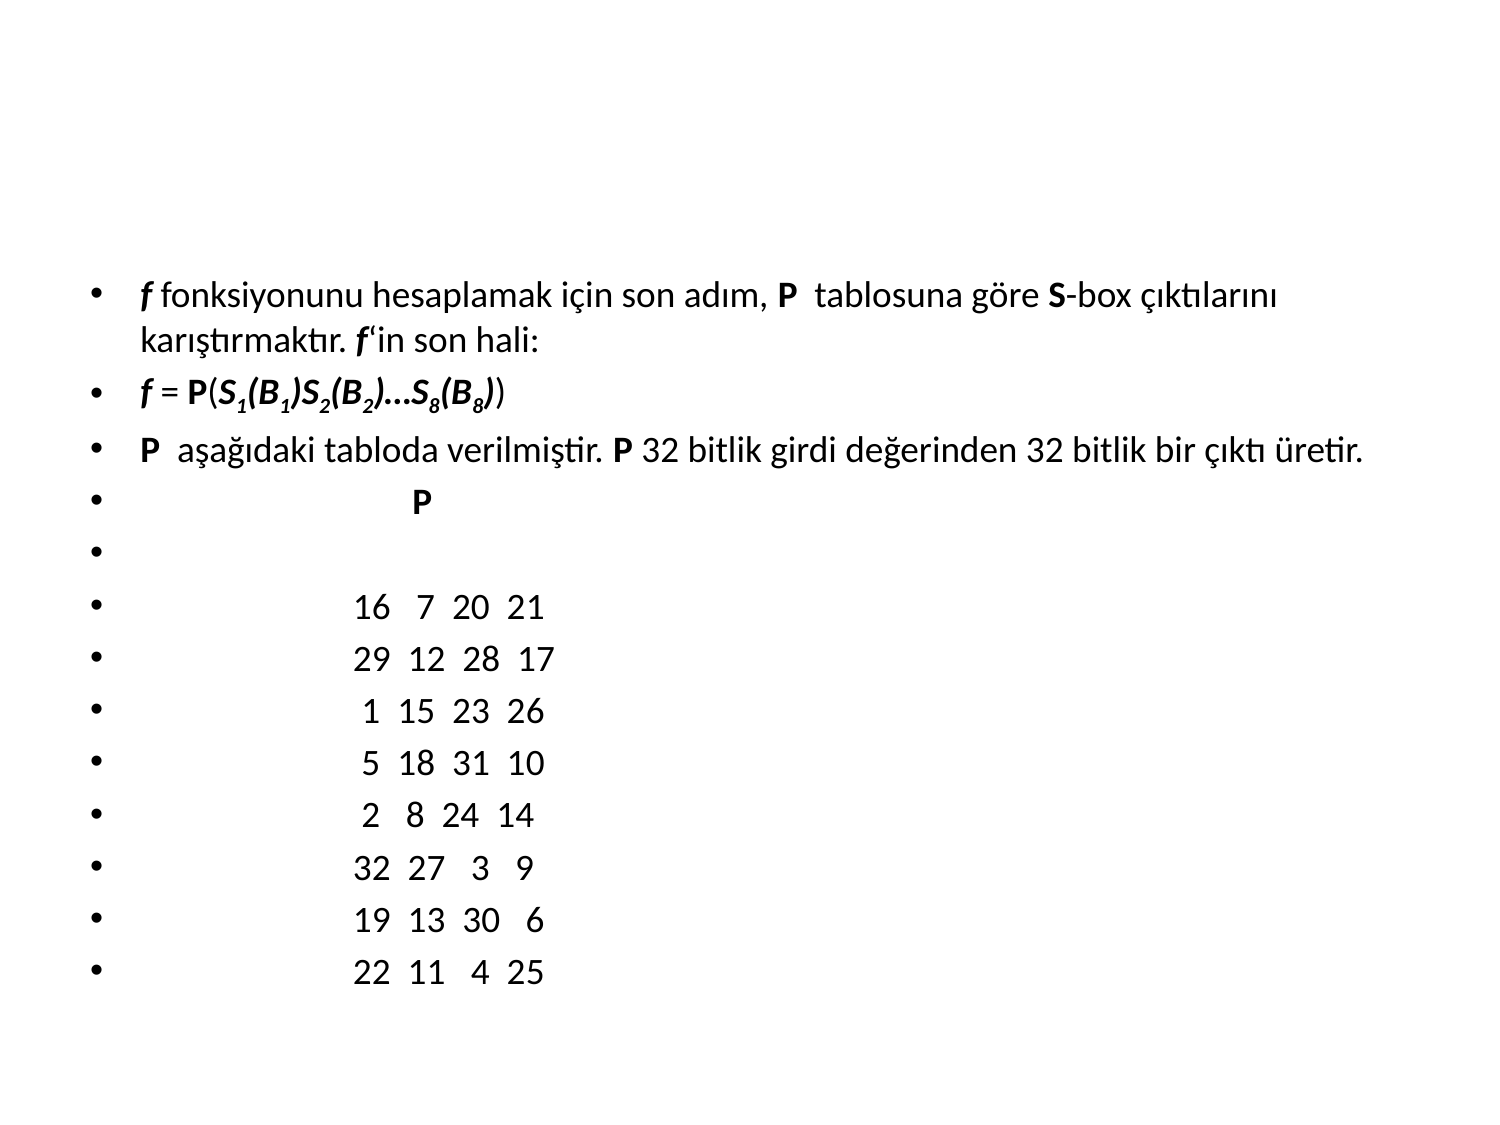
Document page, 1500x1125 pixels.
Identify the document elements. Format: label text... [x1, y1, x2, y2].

list f fonksiyonunu hesaplamak için son adım, P tablosuna göre S-box çıktılarını karıştırmaktır. f‘in son hali: f = P(S1(B1)S2(B2)…S8(B8)) P aşağıdaki tabloda verilmiştir. P 32 bitlik girdi değerinden 32 bitlik bir çıktı üretir. P 16 7 20 21 29 12 28 17 1 15 23 26 5 18 31 10 2 8 24 14 32 27 3 9 19 13 30 6 22 11 4 25 [75, 262, 1425, 1005]
